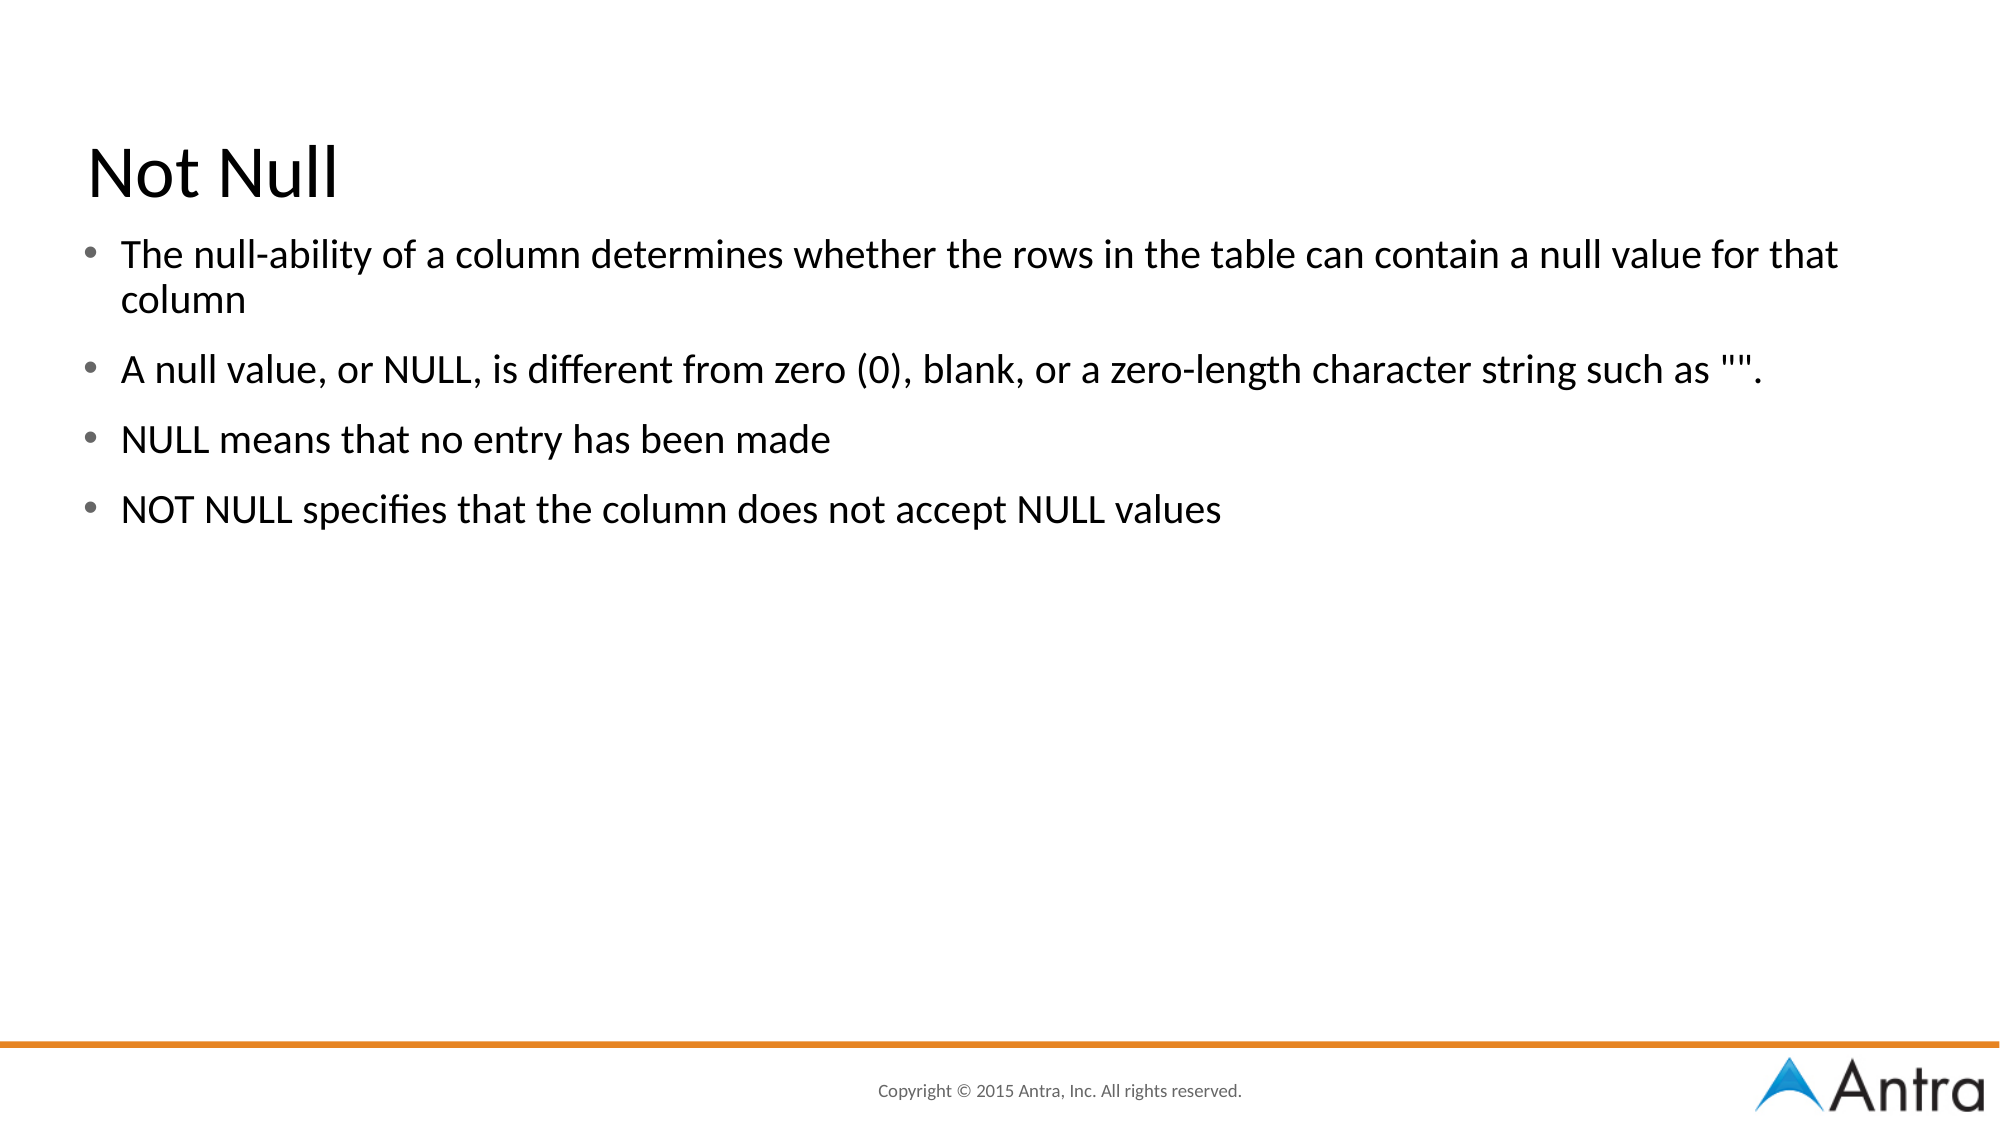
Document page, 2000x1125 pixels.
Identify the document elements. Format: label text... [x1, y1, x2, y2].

title Not Null [87, 66, 1913, 213]
picture [1744, 1048, 1994, 1122]
list The null-ability of a column determines whether the rows in the table can contain a null value for that column A null value, or NULL, is different from zero (0), blank, or a zero-length character string such as "". NULL means that no entry has been made NOT NULL specifies that the column does not accept NULL values [83, 232, 1960, 532]
